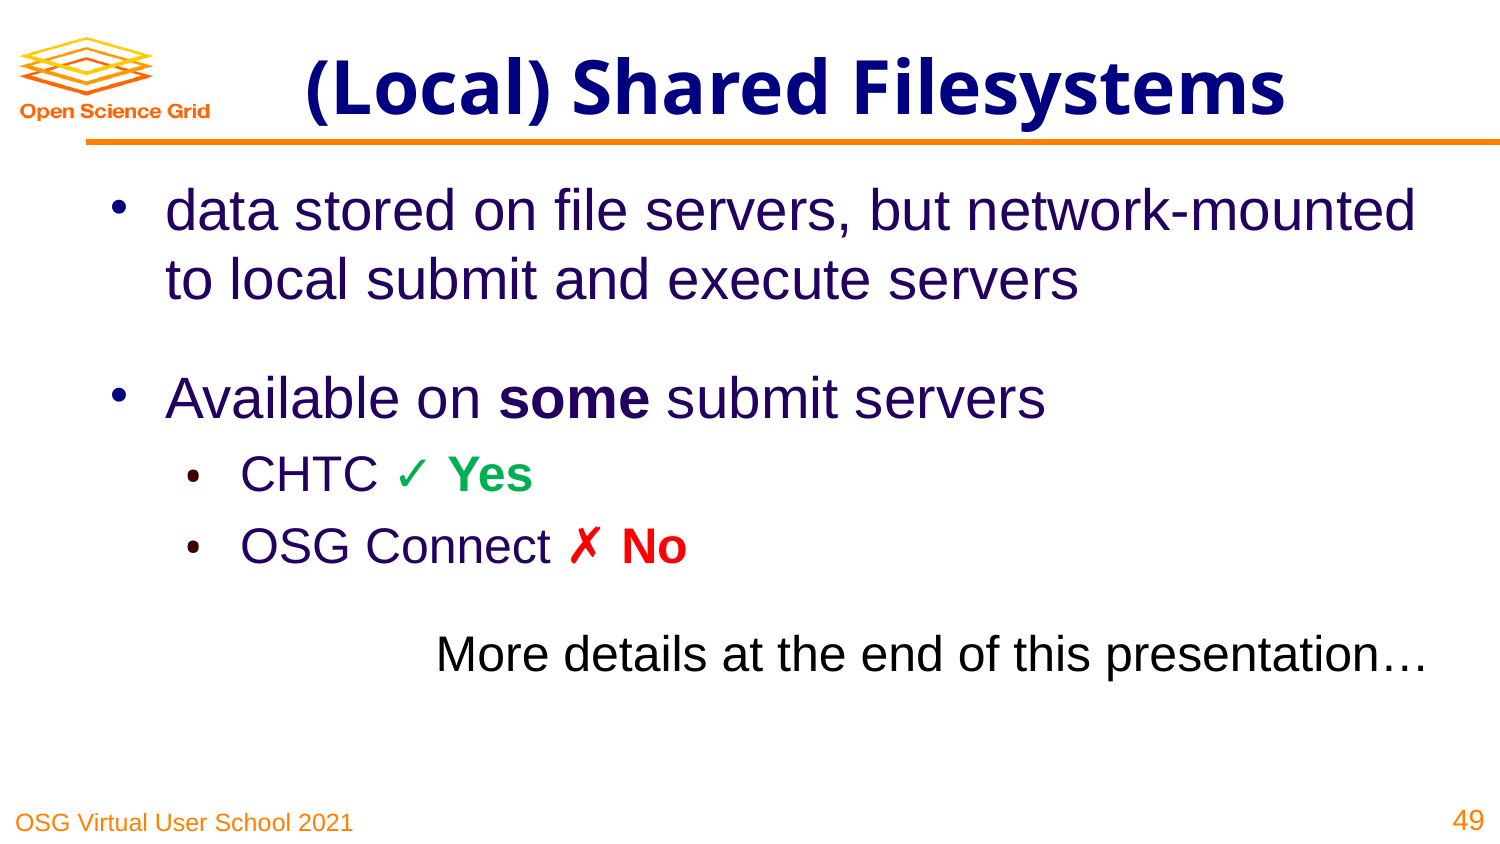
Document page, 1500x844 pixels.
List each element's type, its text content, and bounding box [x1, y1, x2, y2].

picture [0, 20, 201, 134]
title (Local) Shared Filesystems [201, 14, 1392, 155]
slide_number 49 [1431, 787, 1500, 844]
list data stored on file servers, but network-mounted to local submit and execute servers Available on some submit servers CHTC ✓ Yes OSG Connect ✗ No More details at the end of this presentation… [93, 164, 1446, 741]
